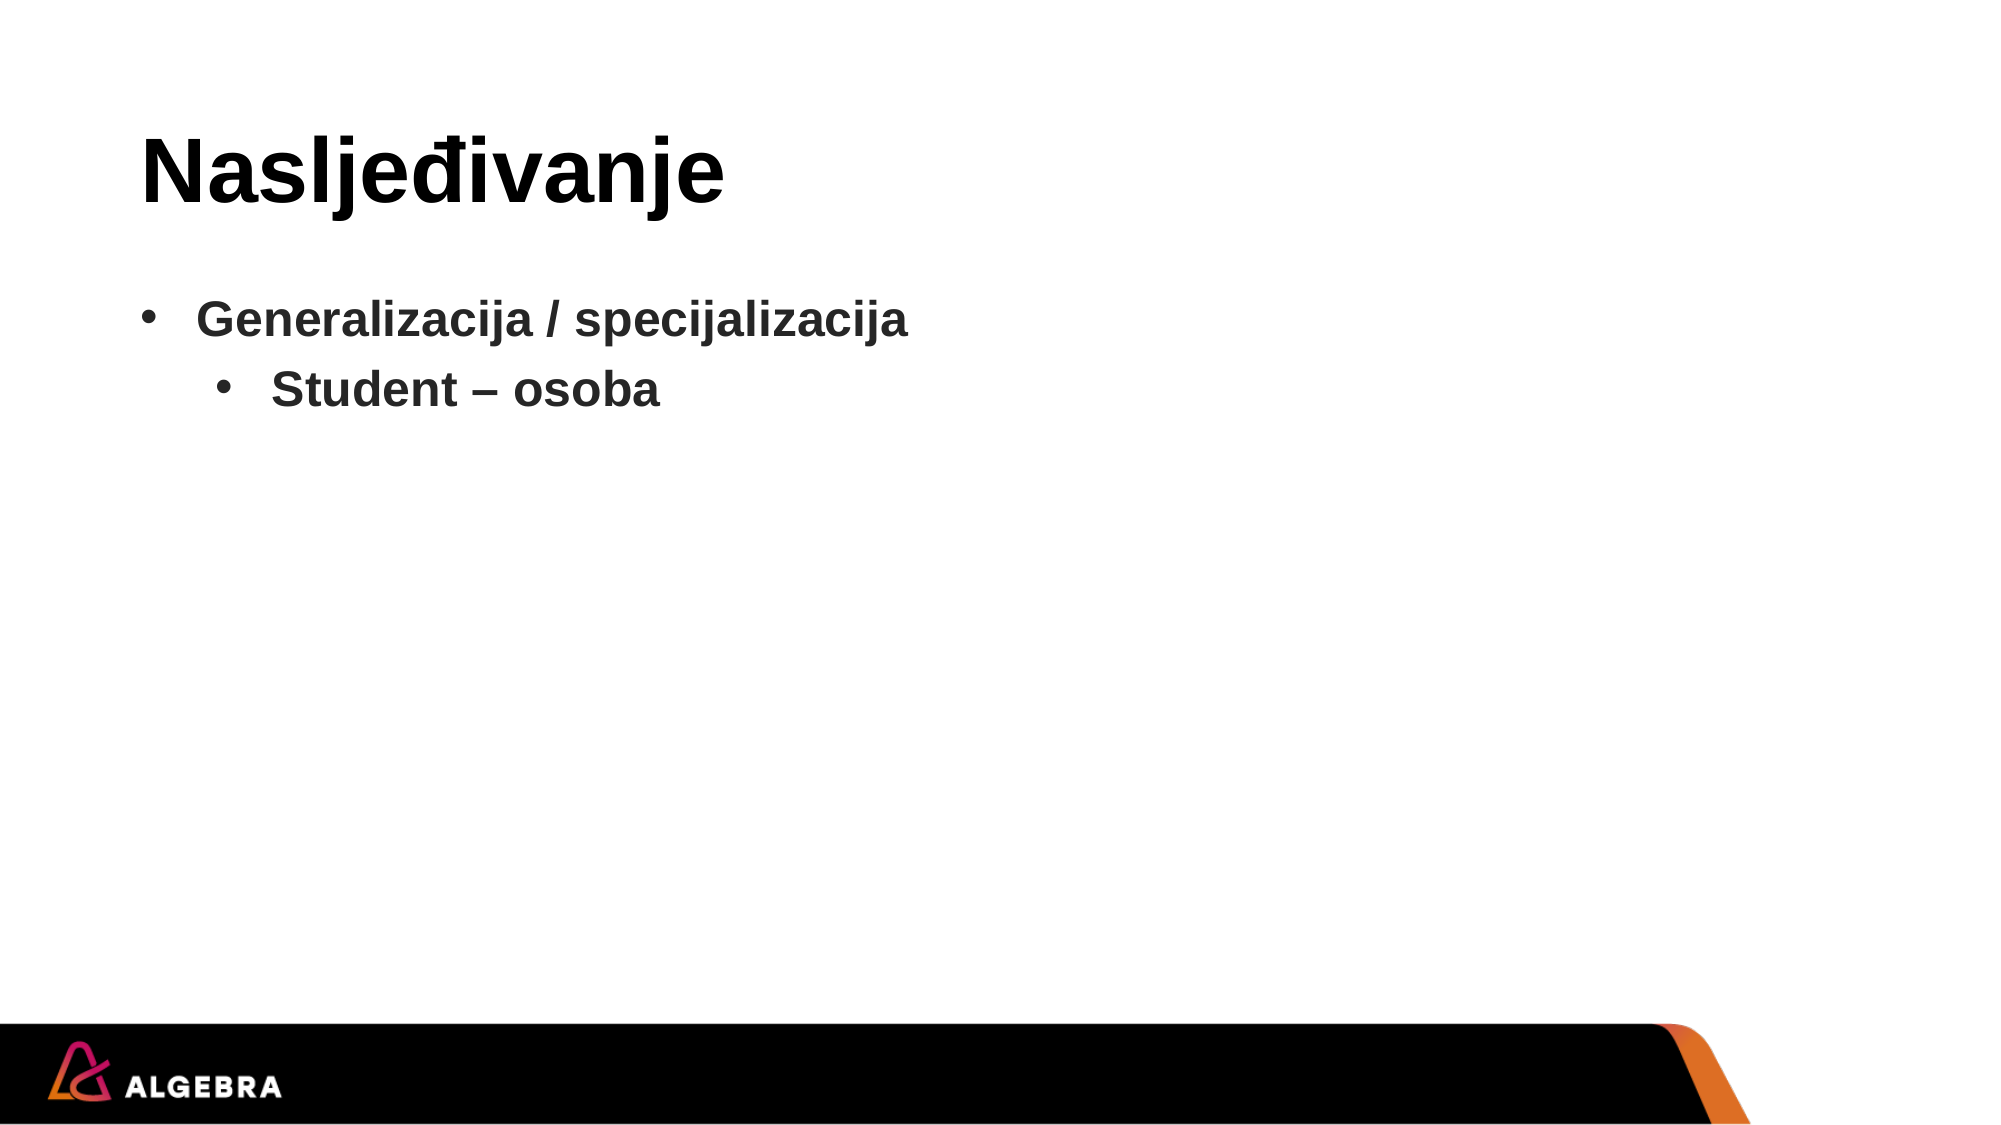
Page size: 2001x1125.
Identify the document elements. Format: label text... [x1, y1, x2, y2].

title Nasljeđivanje [125, 92, 1626, 231]
picture [0, 1023, 1958, 1125]
text_box Generalizacija / specijalizacija Student – osoba [125, 279, 1502, 424]
